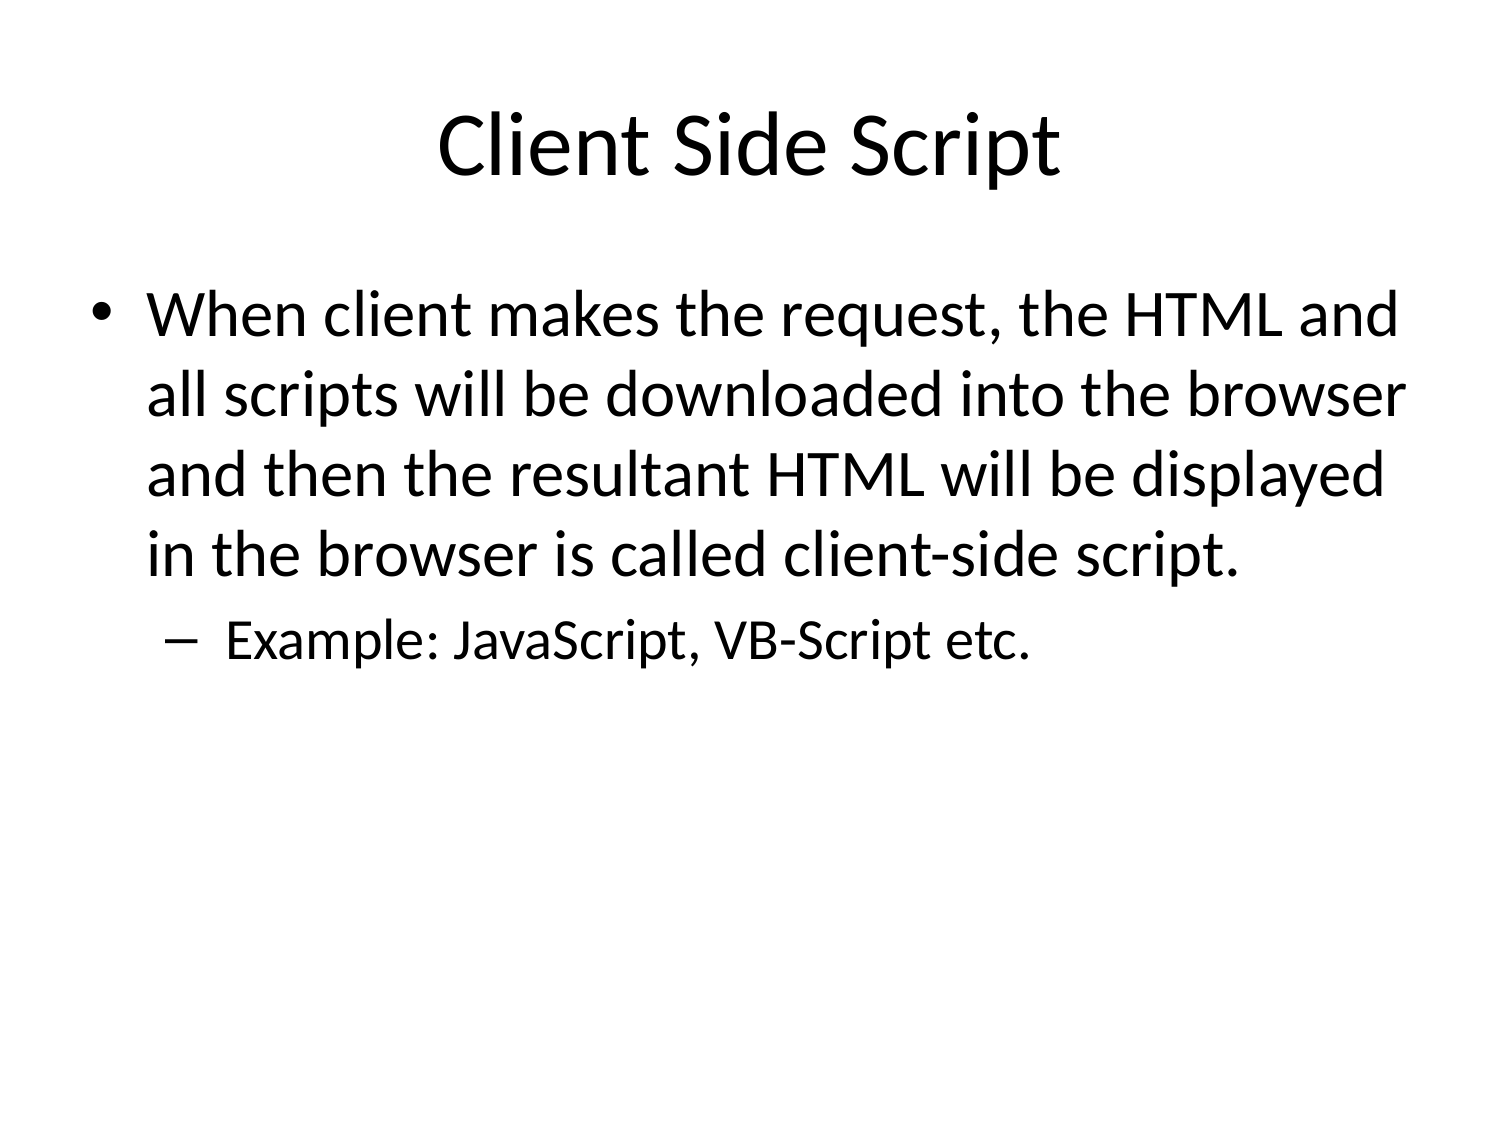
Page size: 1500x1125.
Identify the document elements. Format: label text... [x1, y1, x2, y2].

title Client Side Script [75, 45, 1425, 233]
list When client makes the request, the HTML and all scripts will be downloaded into the browser and then the resultant HTML will be displayed in the browser is called client-side script. Example: JavaScript, VB-Script etc. [75, 262, 1425, 1005]
